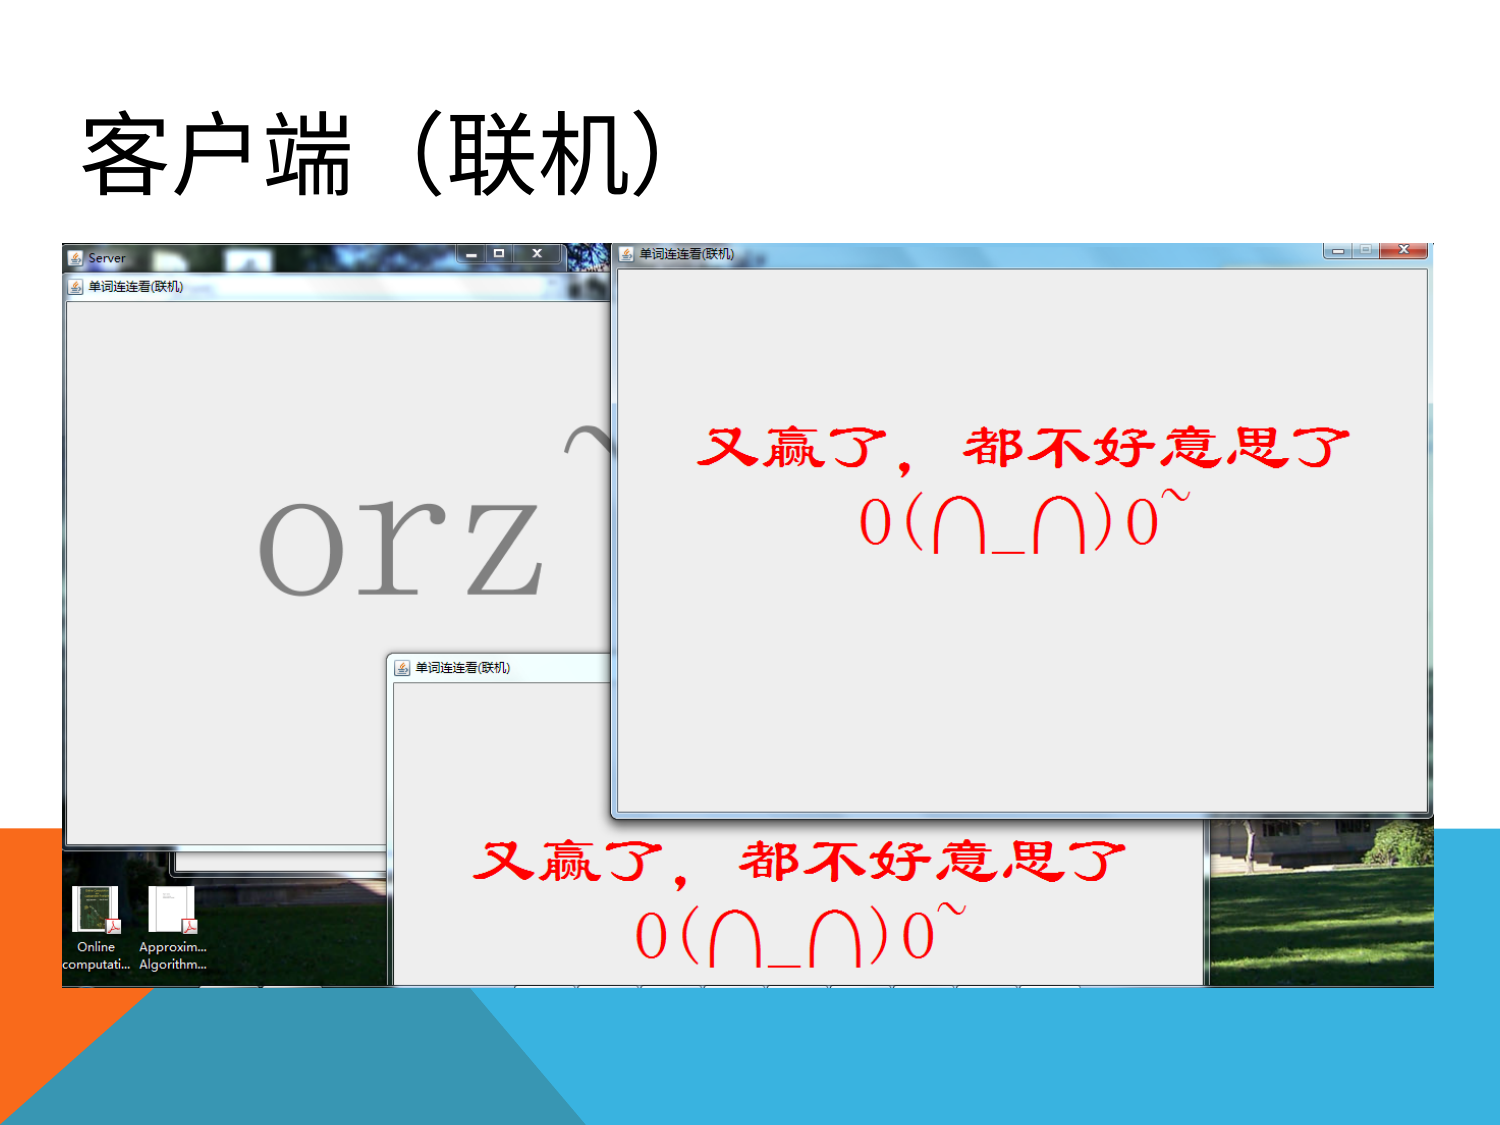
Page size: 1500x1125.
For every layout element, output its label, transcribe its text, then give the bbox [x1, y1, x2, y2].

text_box 客户端（联机） [64, 89, 750, 215]
picture [62, 243, 1435, 988]
